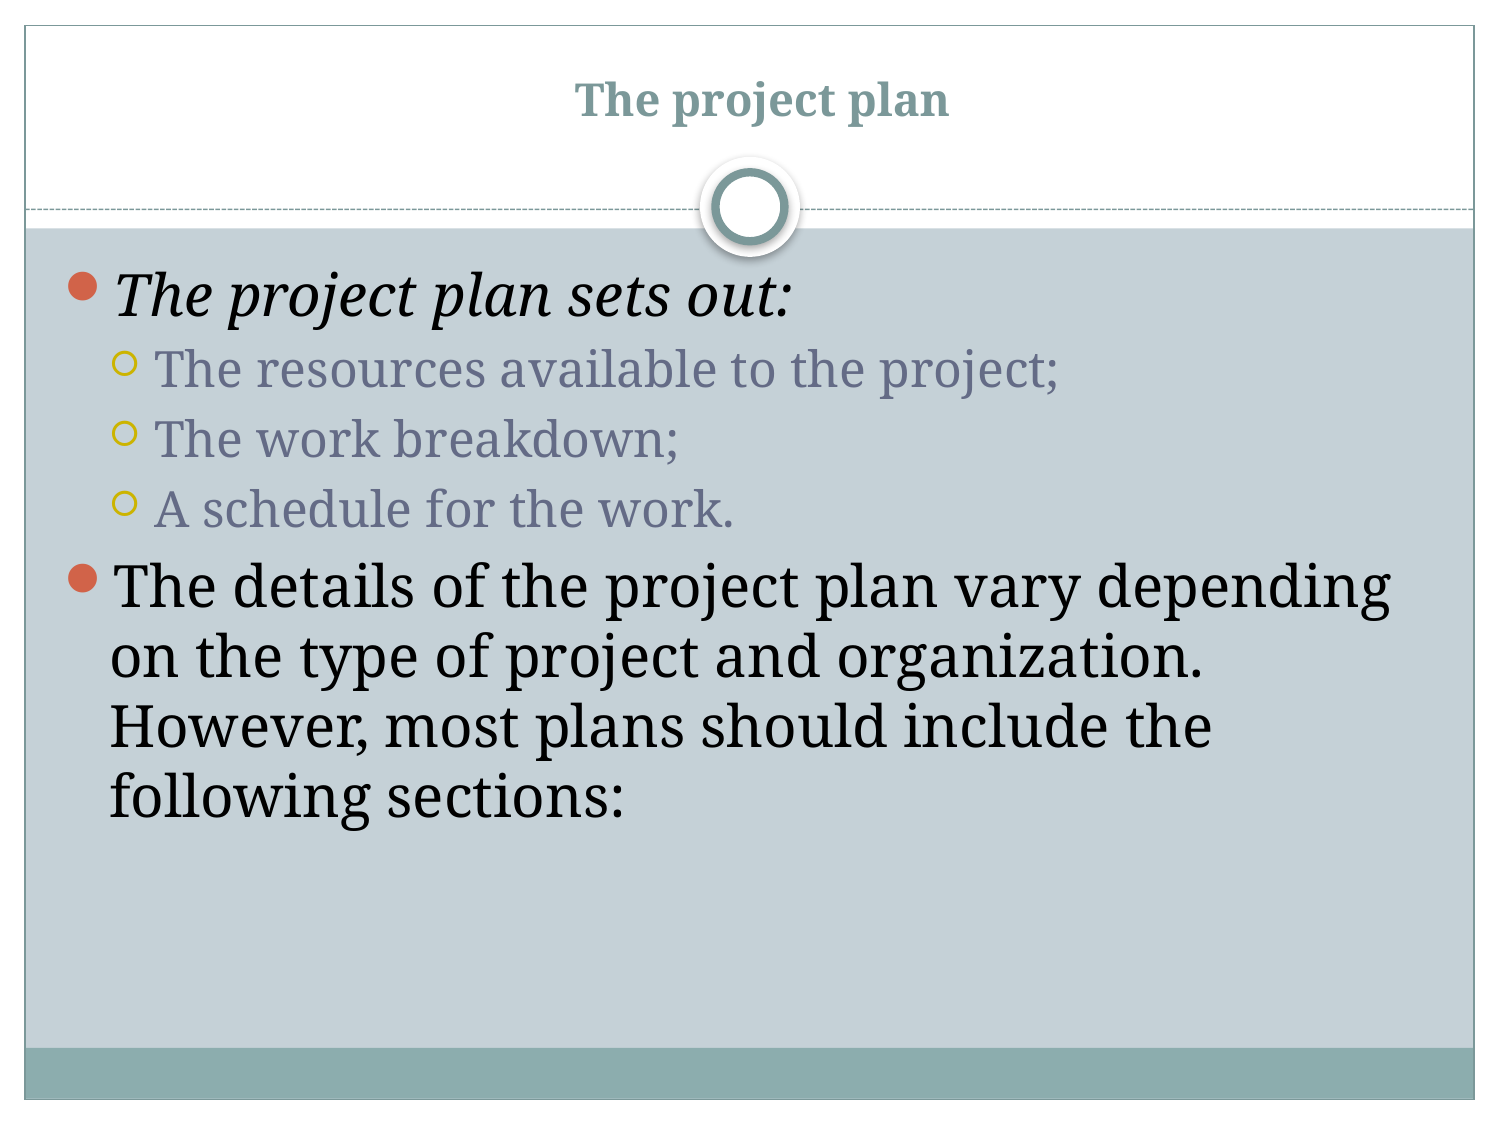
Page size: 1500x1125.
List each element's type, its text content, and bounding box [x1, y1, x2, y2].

title The project plan [62, 62, 1463, 187]
list The project plan sets out: The resources available to the project; The work breakdown; A schedule for the work. The details of the project plan vary depending on the type of project and organization. However, most plans should include the following sections: [49, 250, 1445, 1001]
